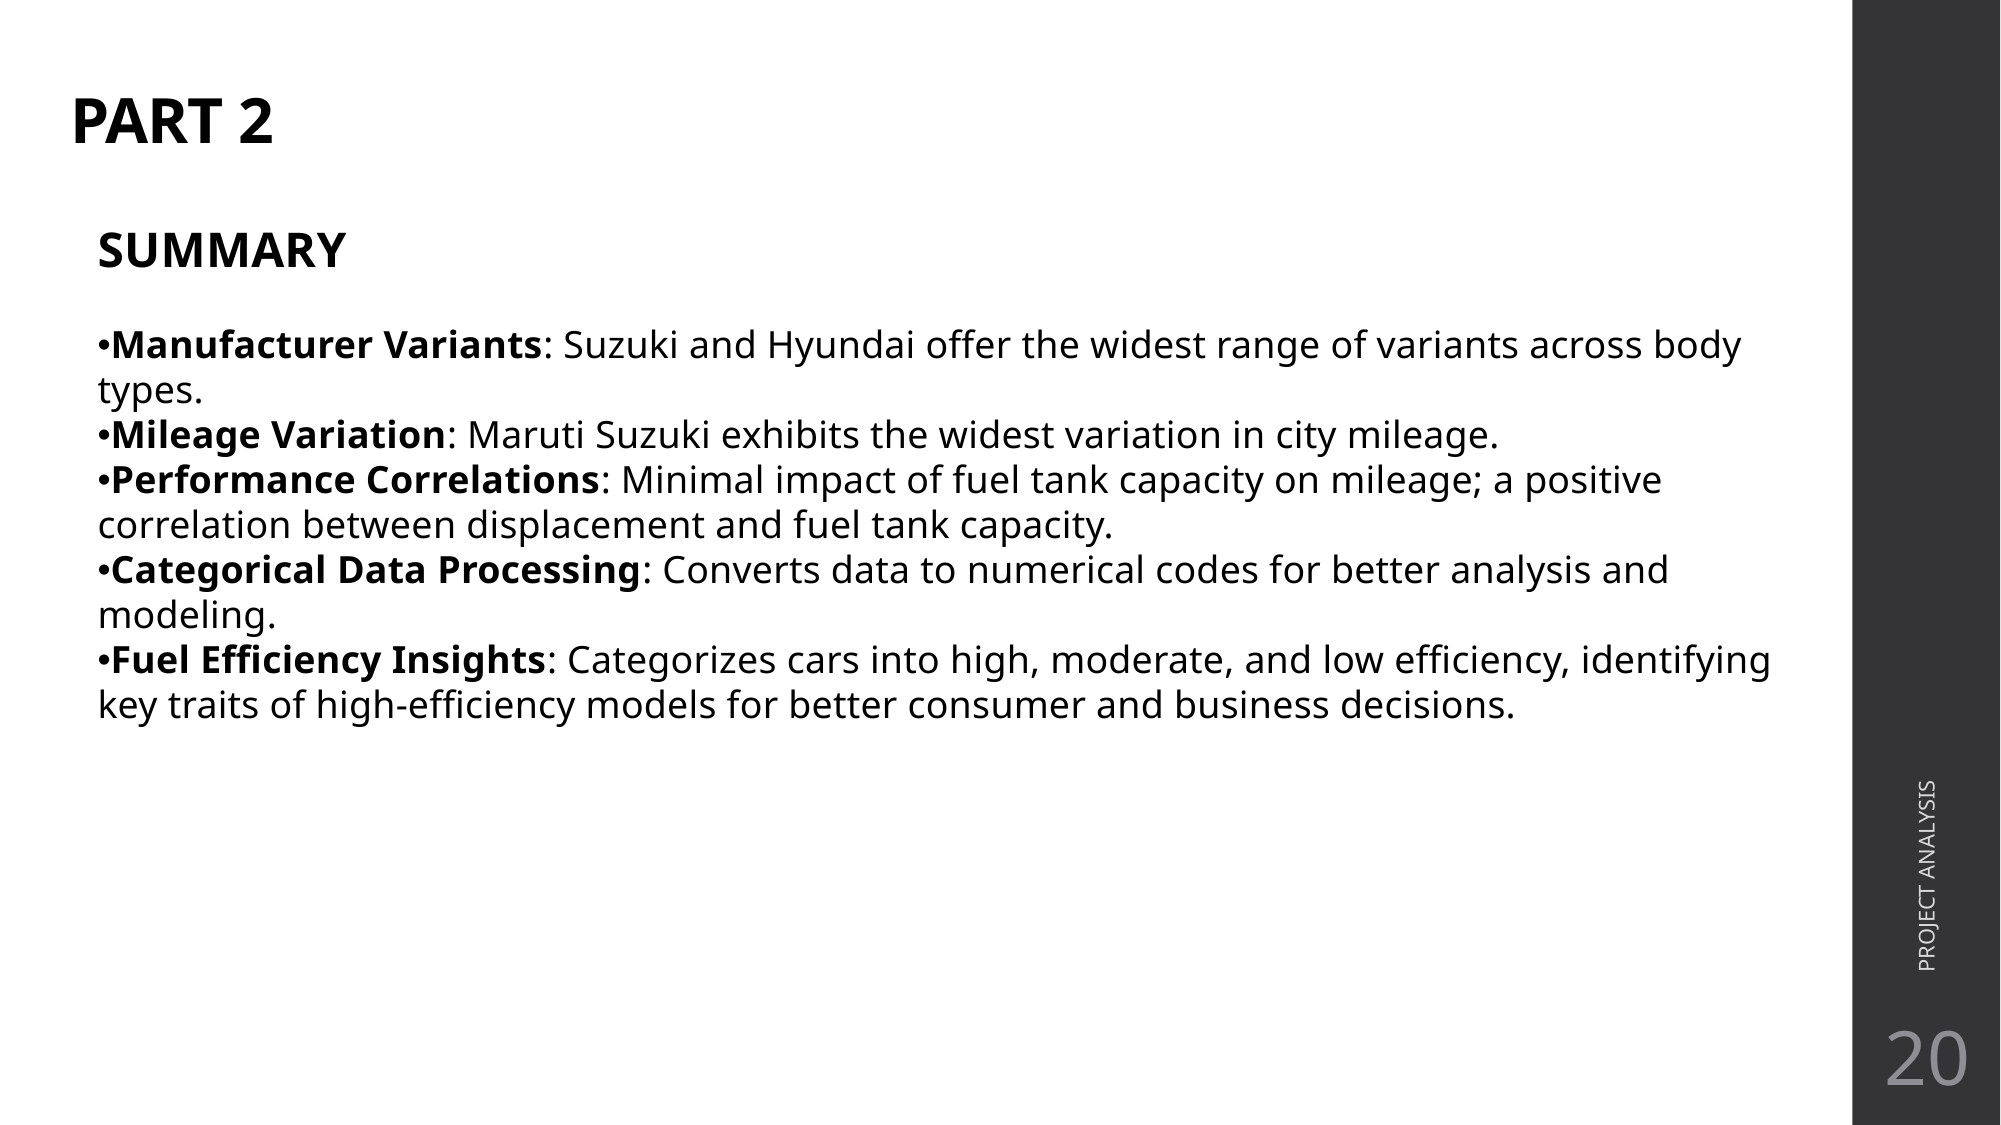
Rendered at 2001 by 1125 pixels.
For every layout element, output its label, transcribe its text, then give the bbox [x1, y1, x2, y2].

slide_number 20 [1852, 1012, 2000, 1110]
list SUMMARY Manufacturer Variants: Suzuki and Hyundai offer the widest range of variants across body types. Mileage Variation: Maruti Suzuki exhibits the widest variation in city mileage. Performance Correlations: Minimal impact of fuel tank capacity on mileage; a positive correlation between displacement and fuel tank capacity. Categorical Data Processing: Converts data to numerical codes for better analysis and modeling. Fuel Efficiency Insights: Categorizes cars into high, moderate, and low efficiency, identifying key traits of high-efficiency models for better consumer and business decisions. [82, 211, 1817, 1014]
footer PROJECT ANALYSIS [1897, 400, 1958, 988]
title PART 2 [55, 57, 1790, 165]
